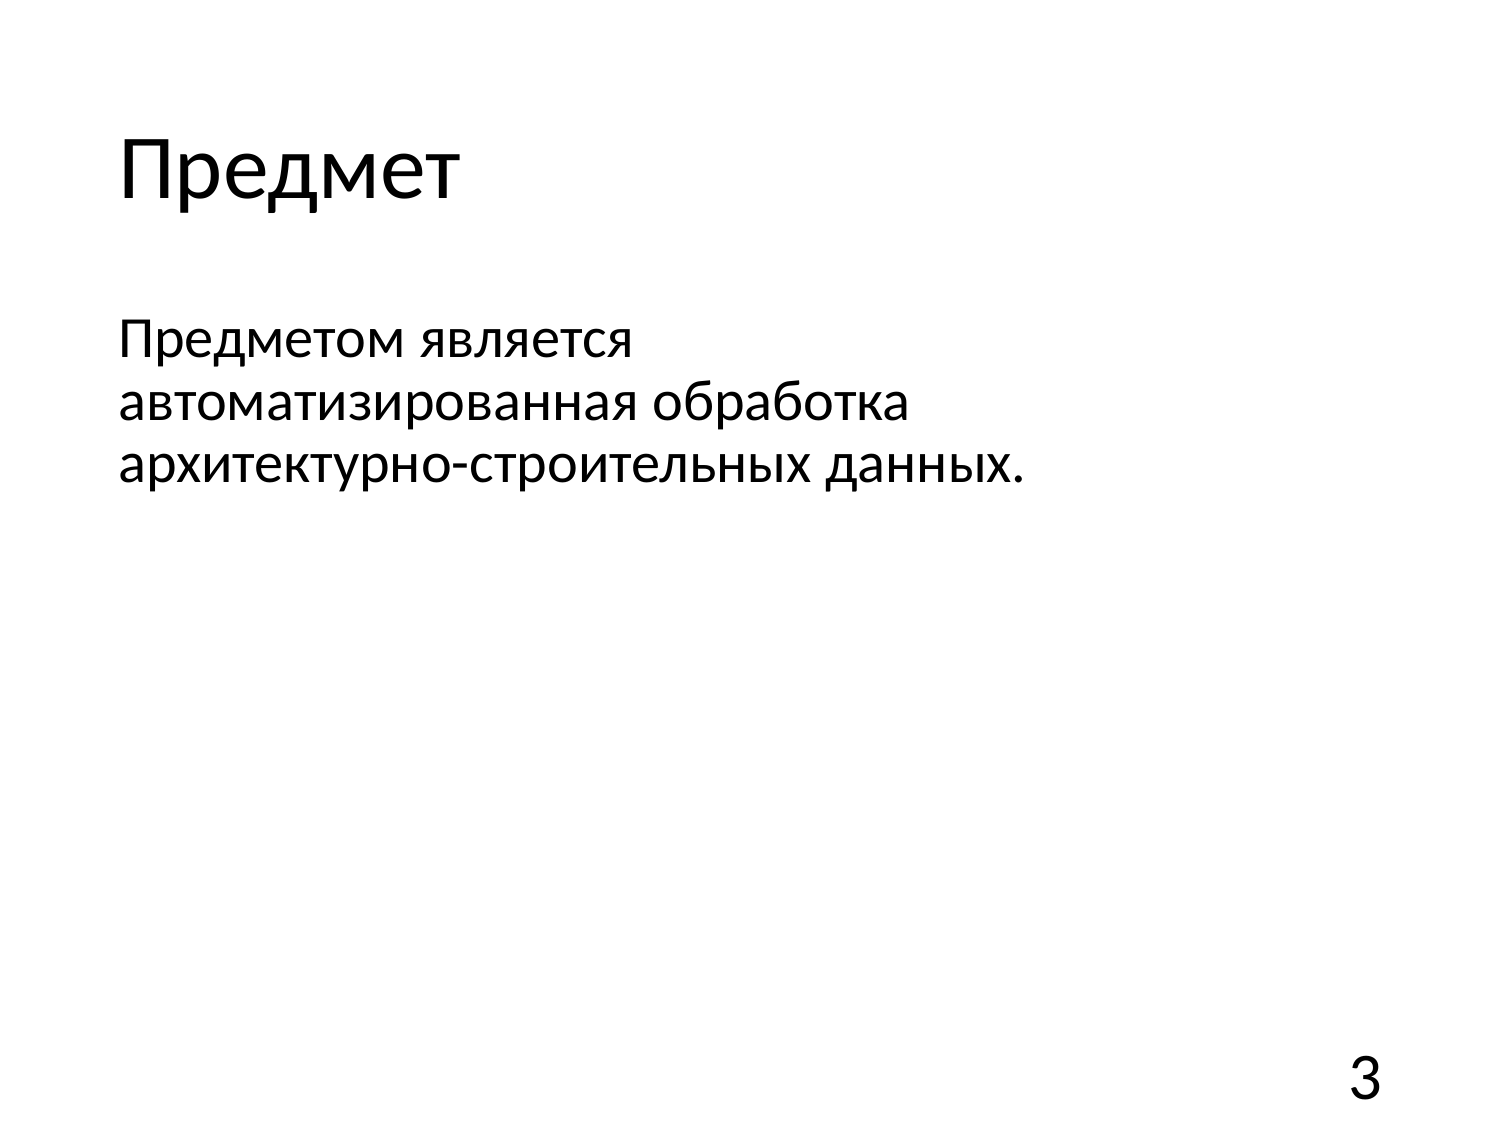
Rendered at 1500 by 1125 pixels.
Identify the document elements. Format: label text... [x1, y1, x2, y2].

title Предмет [103, 59, 1397, 278]
list Предметом является автоматизированная обработка архитектурно-строительных данных. [103, 299, 1168, 1014]
slide_number 3 [1059, 1042, 1397, 1103]
